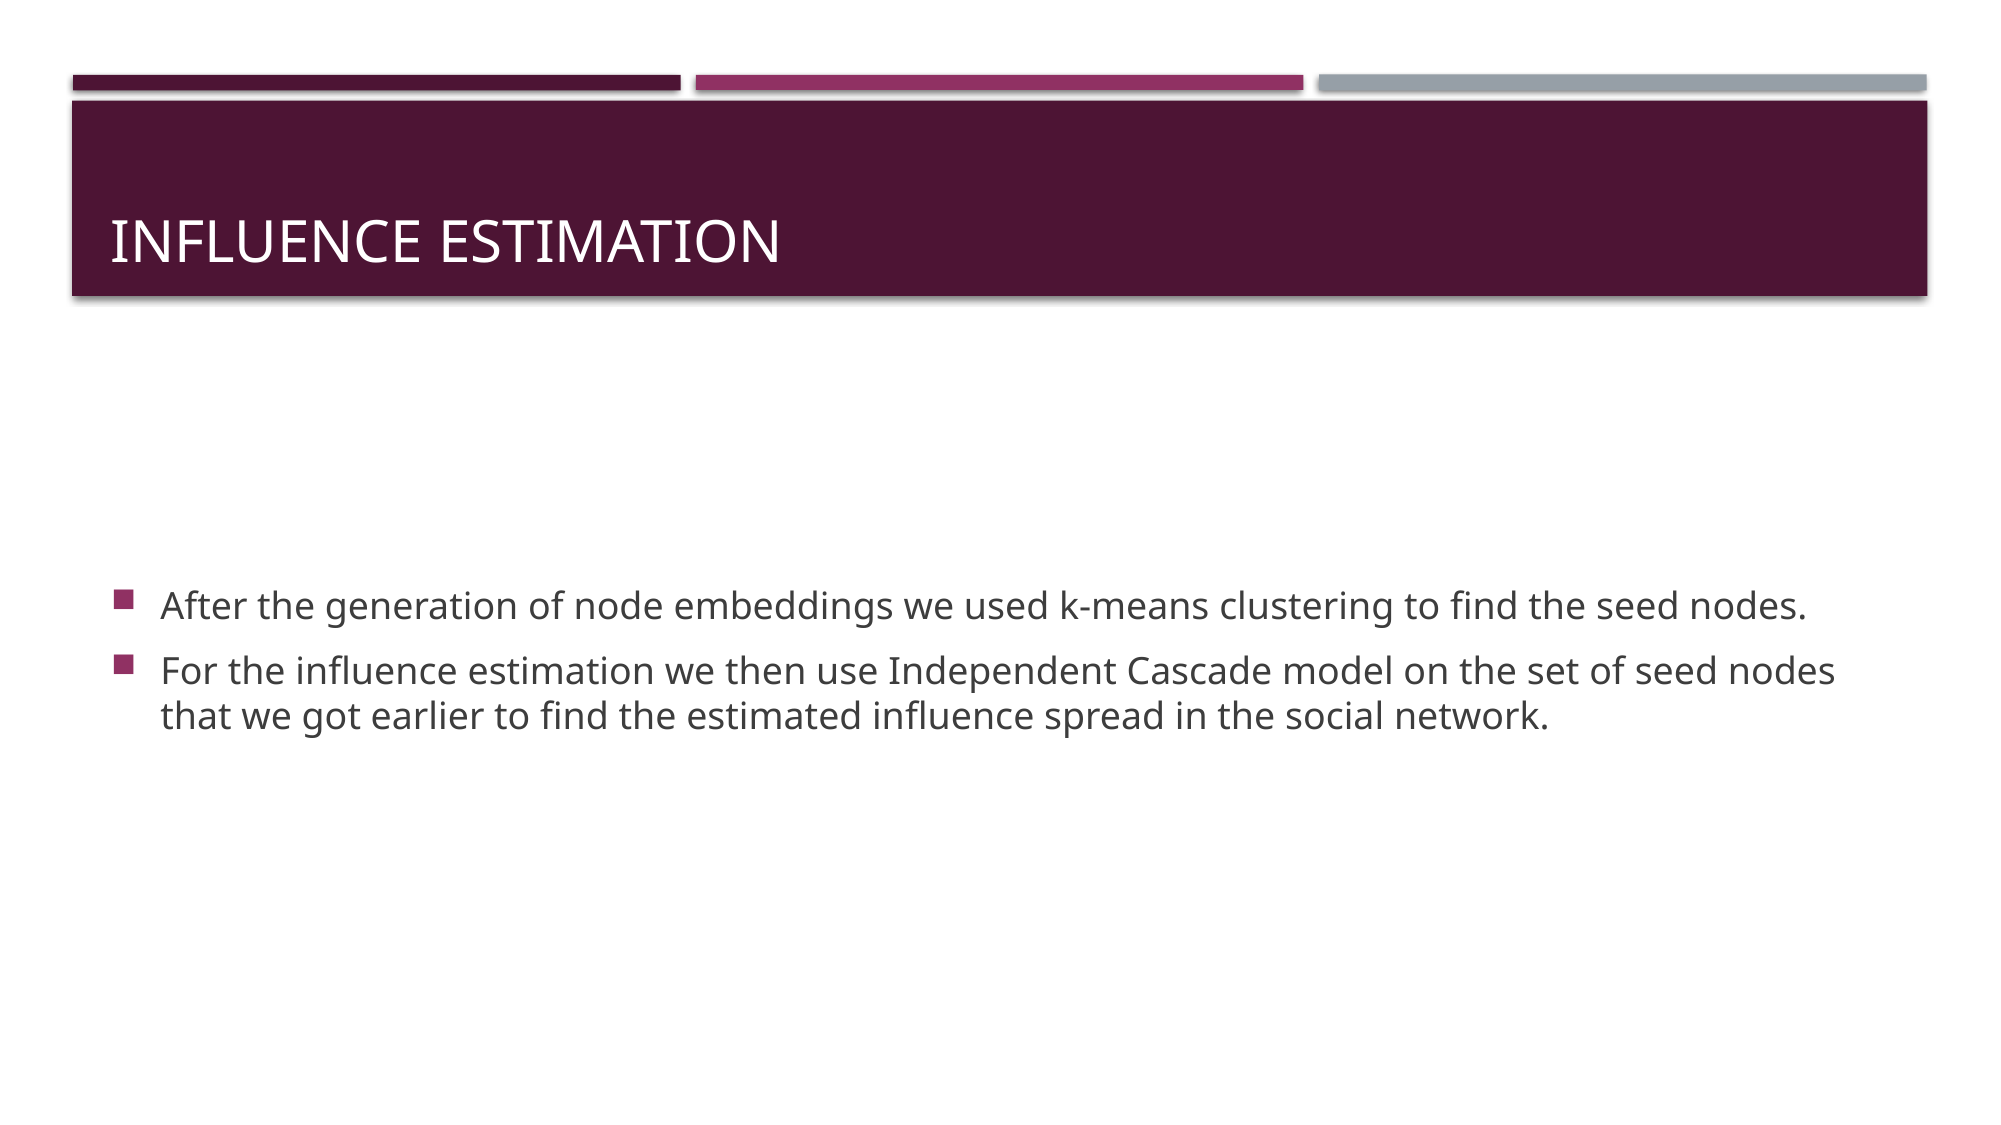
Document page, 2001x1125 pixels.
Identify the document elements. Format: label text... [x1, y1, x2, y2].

list After the generation of node embeddings we used k-means clustering to find the seed nodes. For the influence estimation we then use Independent Cascade model on the set of seed nodes that we got earlier to find the estimated influence spread in the social network. [95, 357, 1905, 962]
title Influence estimation [95, 115, 1905, 282]
